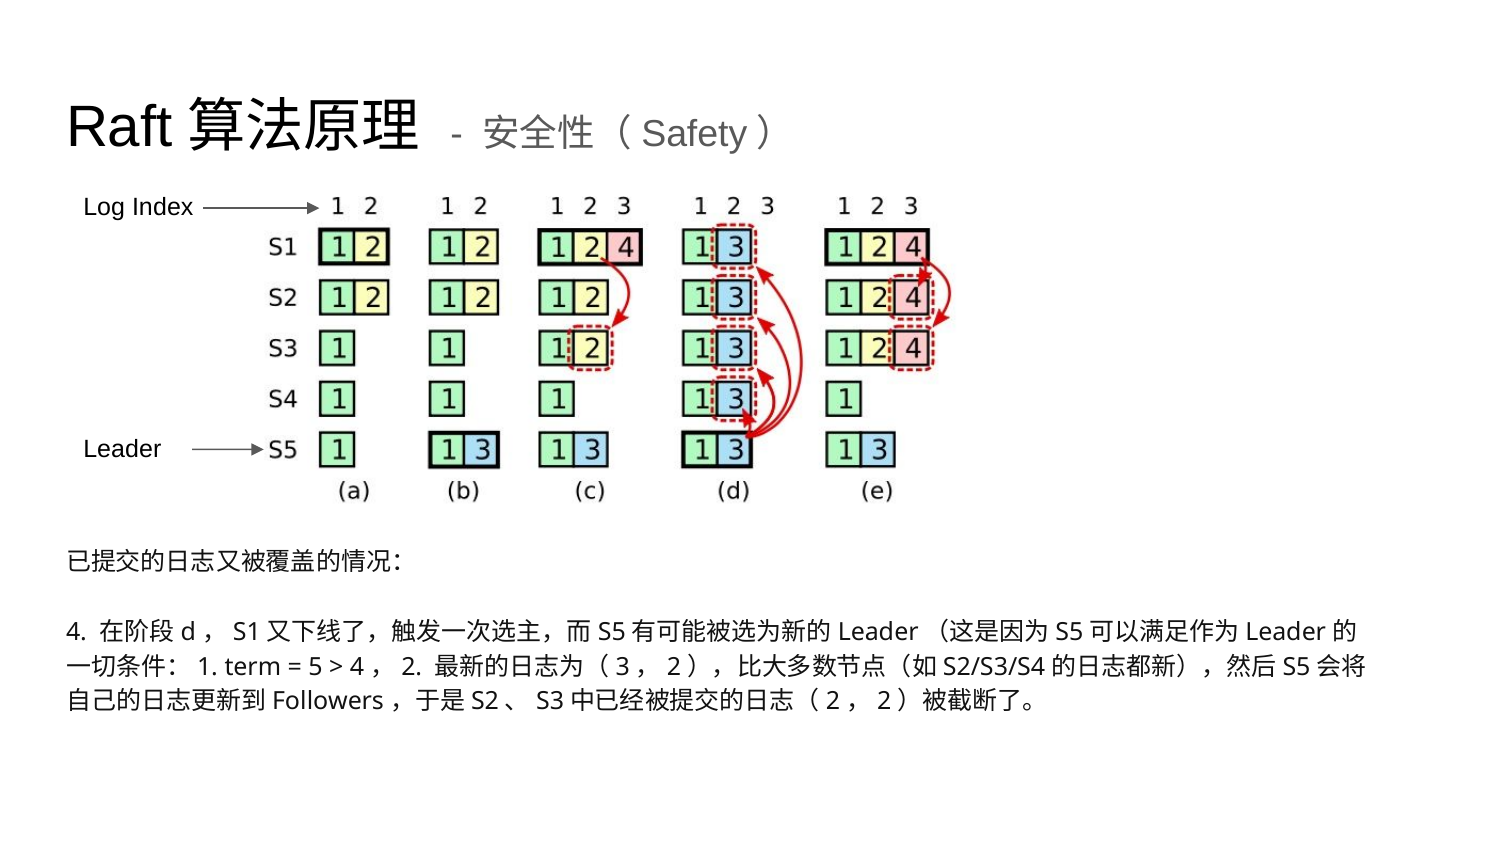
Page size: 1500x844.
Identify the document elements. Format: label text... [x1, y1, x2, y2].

text_box Log Index [68, 175, 247, 230]
list 已提交的日志又被覆盖的情况： 4. 在阶段d，S1又下线了，触发一次选主，而S5有可能被选为新的Leader（这是因为S5可以满足作为Leader的一切条件：1. term = 5 > 4，2. 最新的日志为（3，2），比大多数节点（如S2/S3/S4的日志都新），然后S5会将自己的日志更新到Followers，于是S2、S3中已经被提交的日志（2，2）被截断了。 [51, 530, 1394, 728]
picture [255, 179, 965, 512]
text_box Leader [68, 417, 194, 472]
title Raft算法原理 - 安全性（Safety） [51, 72, 1449, 167]
